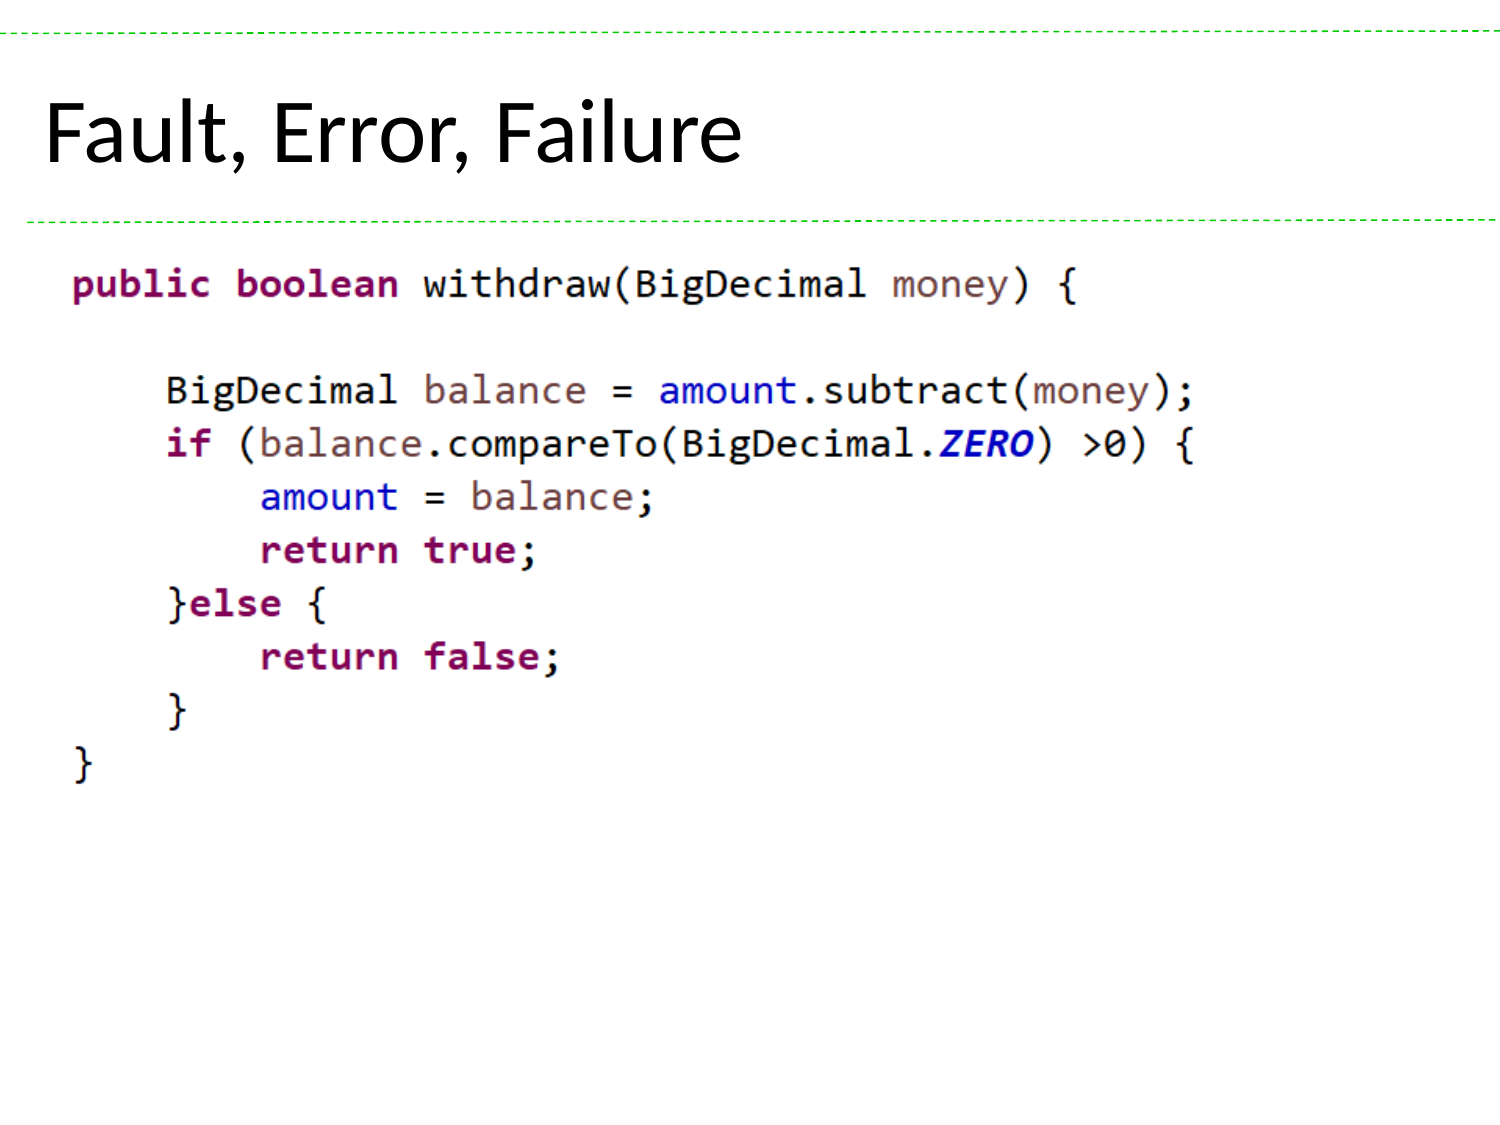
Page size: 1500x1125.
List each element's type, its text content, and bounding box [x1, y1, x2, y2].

title Fault, Error, Failure [29, 32, 1483, 220]
picture [44, 255, 1235, 806]
